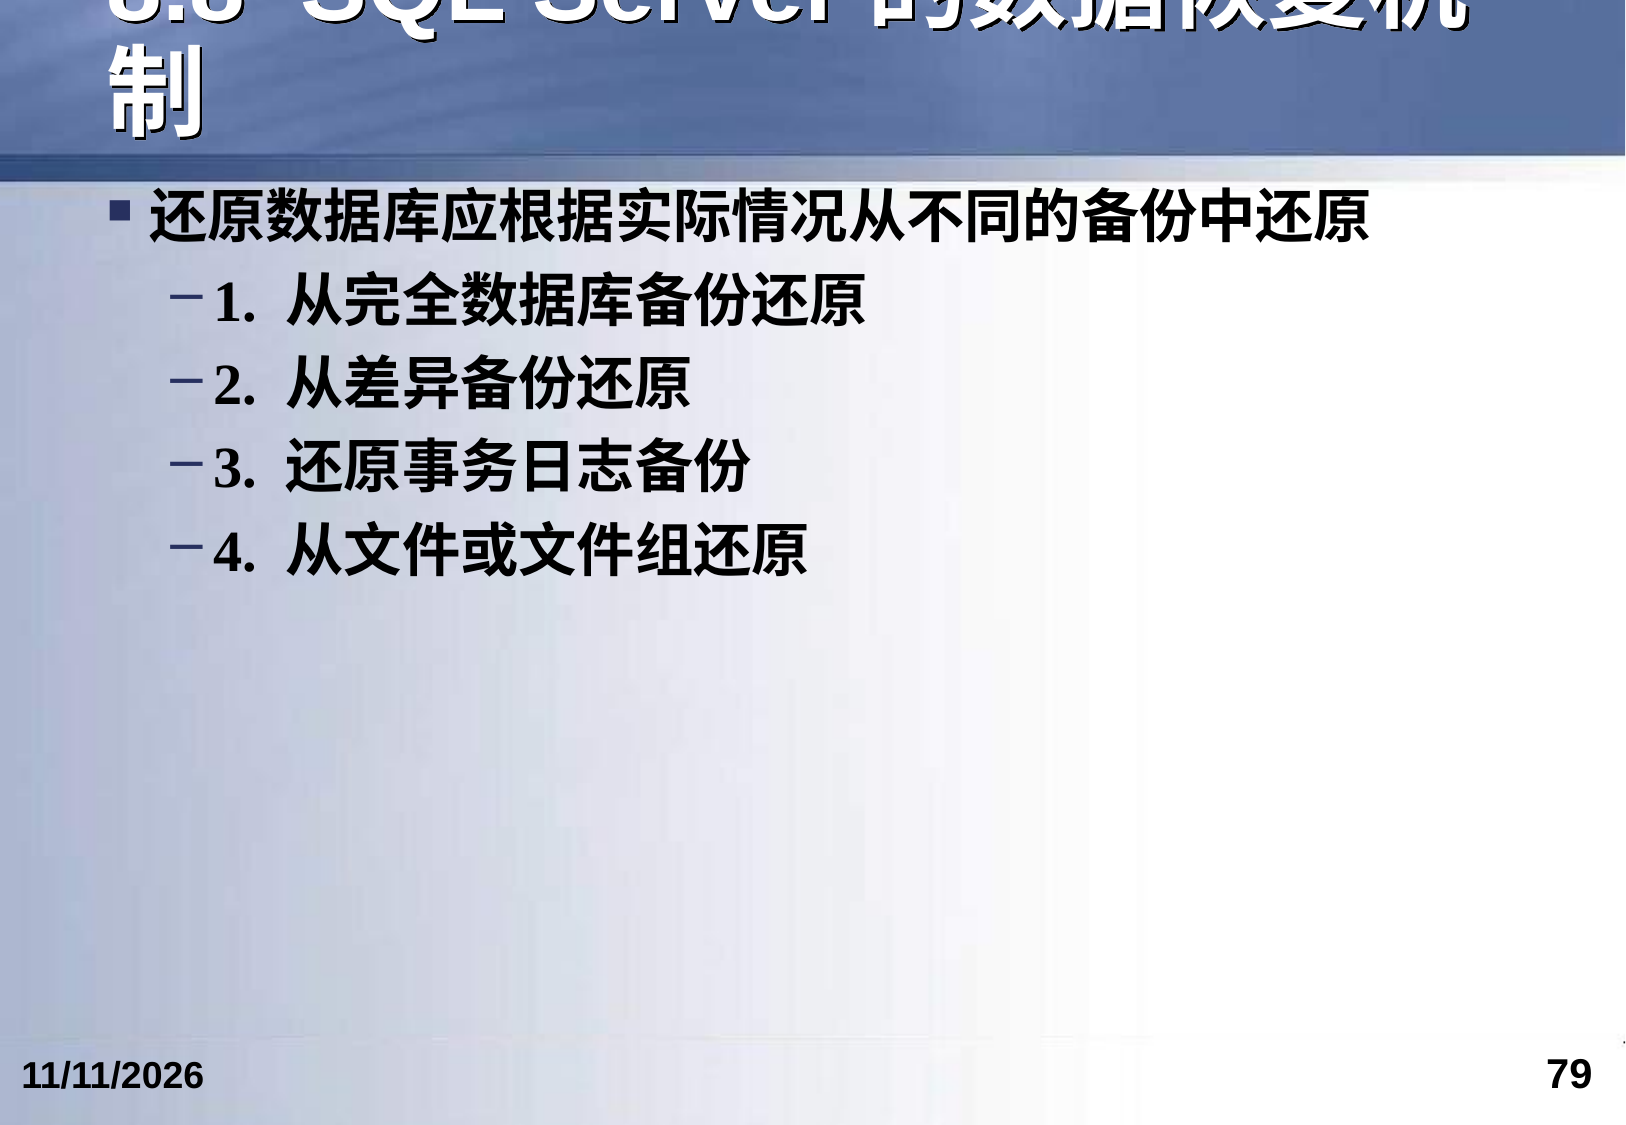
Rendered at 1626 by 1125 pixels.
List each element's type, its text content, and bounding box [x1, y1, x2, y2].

list 还原数据库应根据实际情况从不同的备份中还原 1. 从完全数据库备份还原 2. 从差异备份还原 3. 还原事务日志备份 4. 从文件或文件组还原 [106, 187, 1554, 601]
slide_number 79 [1201, 1037, 1612, 1124]
title 8.8 SQL Server的数据恢复机制 [106, 41, 1554, 150]
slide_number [2, 1041, 380, 1125]
picture [0, 0, 1626, 1125]
